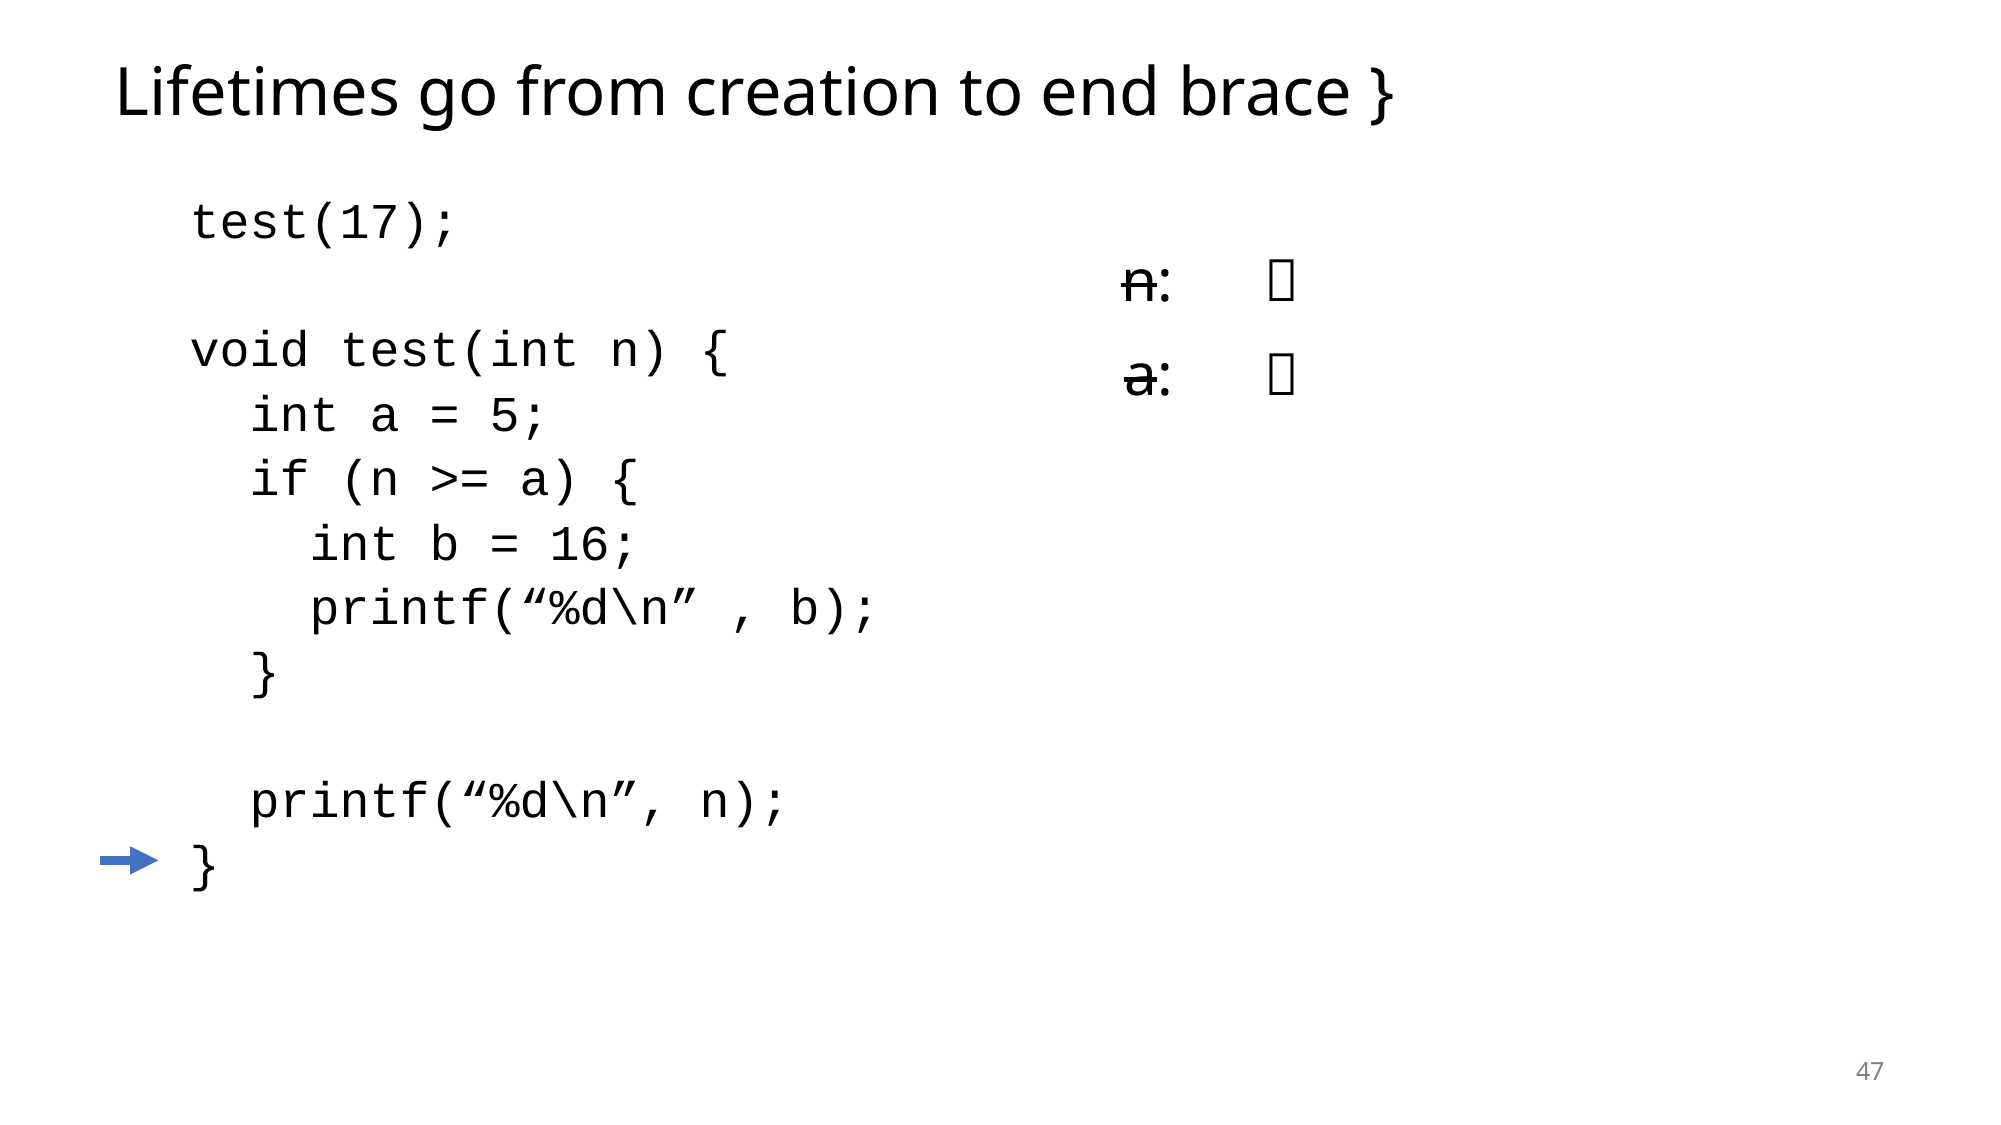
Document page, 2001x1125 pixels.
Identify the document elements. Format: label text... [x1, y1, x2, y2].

table_header 💥 [1188, 231, 1376, 326]
title Lifetimes go from creation to end brace } [99, 37, 1900, 150]
table_cell a: [1000, 326, 1188, 420]
list test(17); void test(int n) { int a = 5; if (n >= a) { int b = 16; printf(“%d\n” , b); } printf(“%d\n”, n); } [99, 187, 1900, 1013]
table_cell 💥 [1188, 326, 1376, 420]
slide_number 47 [1749, 1042, 1900, 1103]
table_header n: [1000, 231, 1188, 326]
